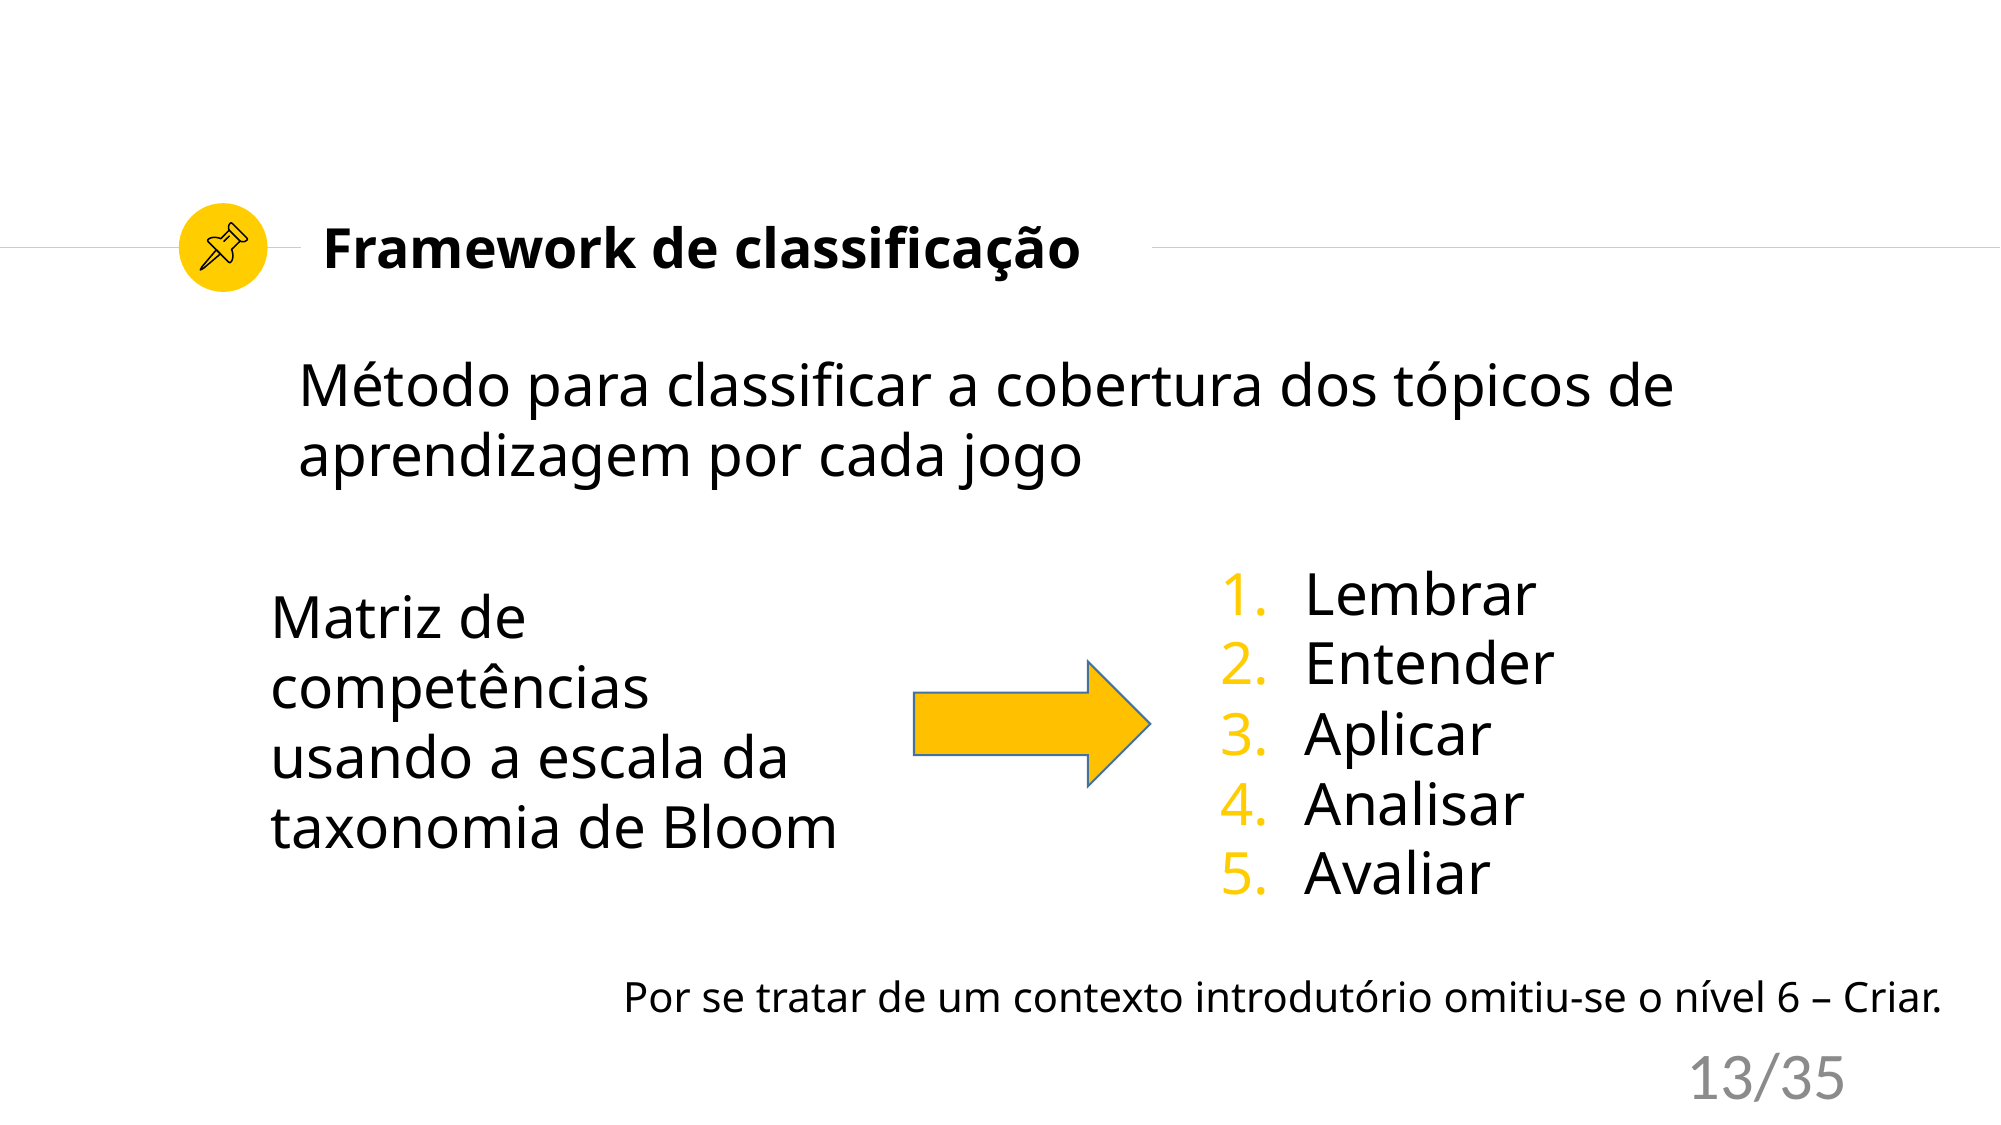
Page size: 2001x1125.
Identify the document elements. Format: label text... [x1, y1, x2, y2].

text_box Lembrar Entender Aplicar Analisar Avaliar [1150, 536, 1820, 950]
text_box [912, 658, 1152, 789]
text_box Método para classificar a cobertura dos tópicos de aprendizagem por cada jogo [228, 327, 1718, 502]
text_box Por se tratar de um contexto introdutório omitiu-se o nível 6 – Criar. [553, 950, 2000, 1114]
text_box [200, 223, 248, 270]
text_box Matriz de competências usando a escala da taxonomia de Bloom [200, 560, 870, 1028]
title Framework de classificação [302, 203, 1151, 299]
